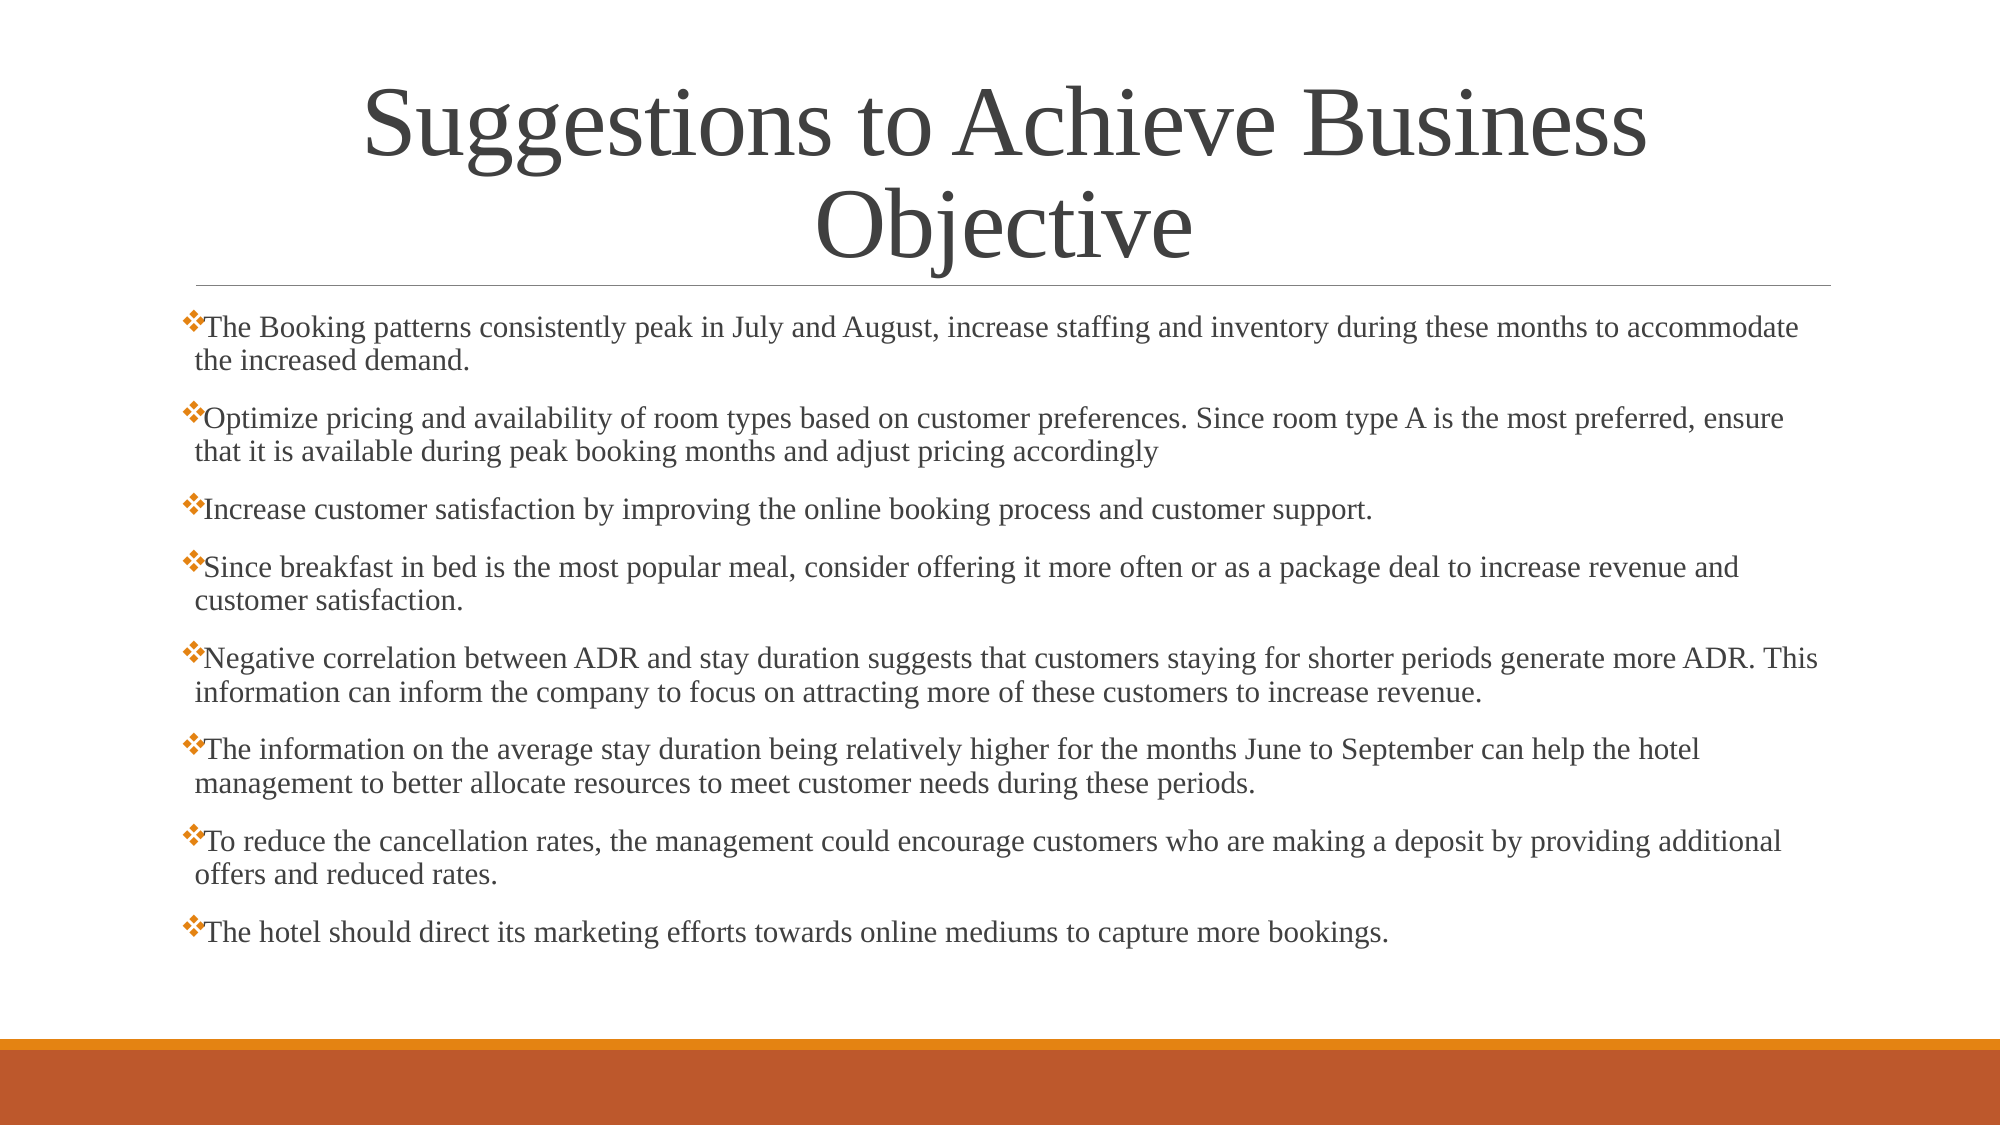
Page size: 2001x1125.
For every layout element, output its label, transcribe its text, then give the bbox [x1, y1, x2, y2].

title Suggestions to Achieve Business Objective [180, 47, 1830, 285]
list The Booking patterns consistently peak in July and August, increase staffing and inventory during these months to accommodate the increased demand. Optimize pricing and availability of room types based on customer preferences. Since room type A is the most preferred, ensure that it is available during peak booking months and adjust pricing accordingly Increase customer satisfaction by improving the online booking process and customer support. Since breakfast in bed is the most popular meal, consider offering it more often or as a package deal to increase revenue and customer satisfaction. Negative correlation between ADR and stay duration suggests that customers staying for shorter periods generate more ADR. This information can inform the company to focus on attracting more of these customers to increase revenue. The information on the average stay duration being relatively higher for the months June to September can help the hotel management to better allocate resources to meet customer needs during these periods. To reduce the cancellation rates, the management could encourage customers who are making a deposit by providing additional offers and reduced rates. The hotel should direct its marketing efforts towards online mediums to capture more bookings. [180, 302, 1830, 963]
